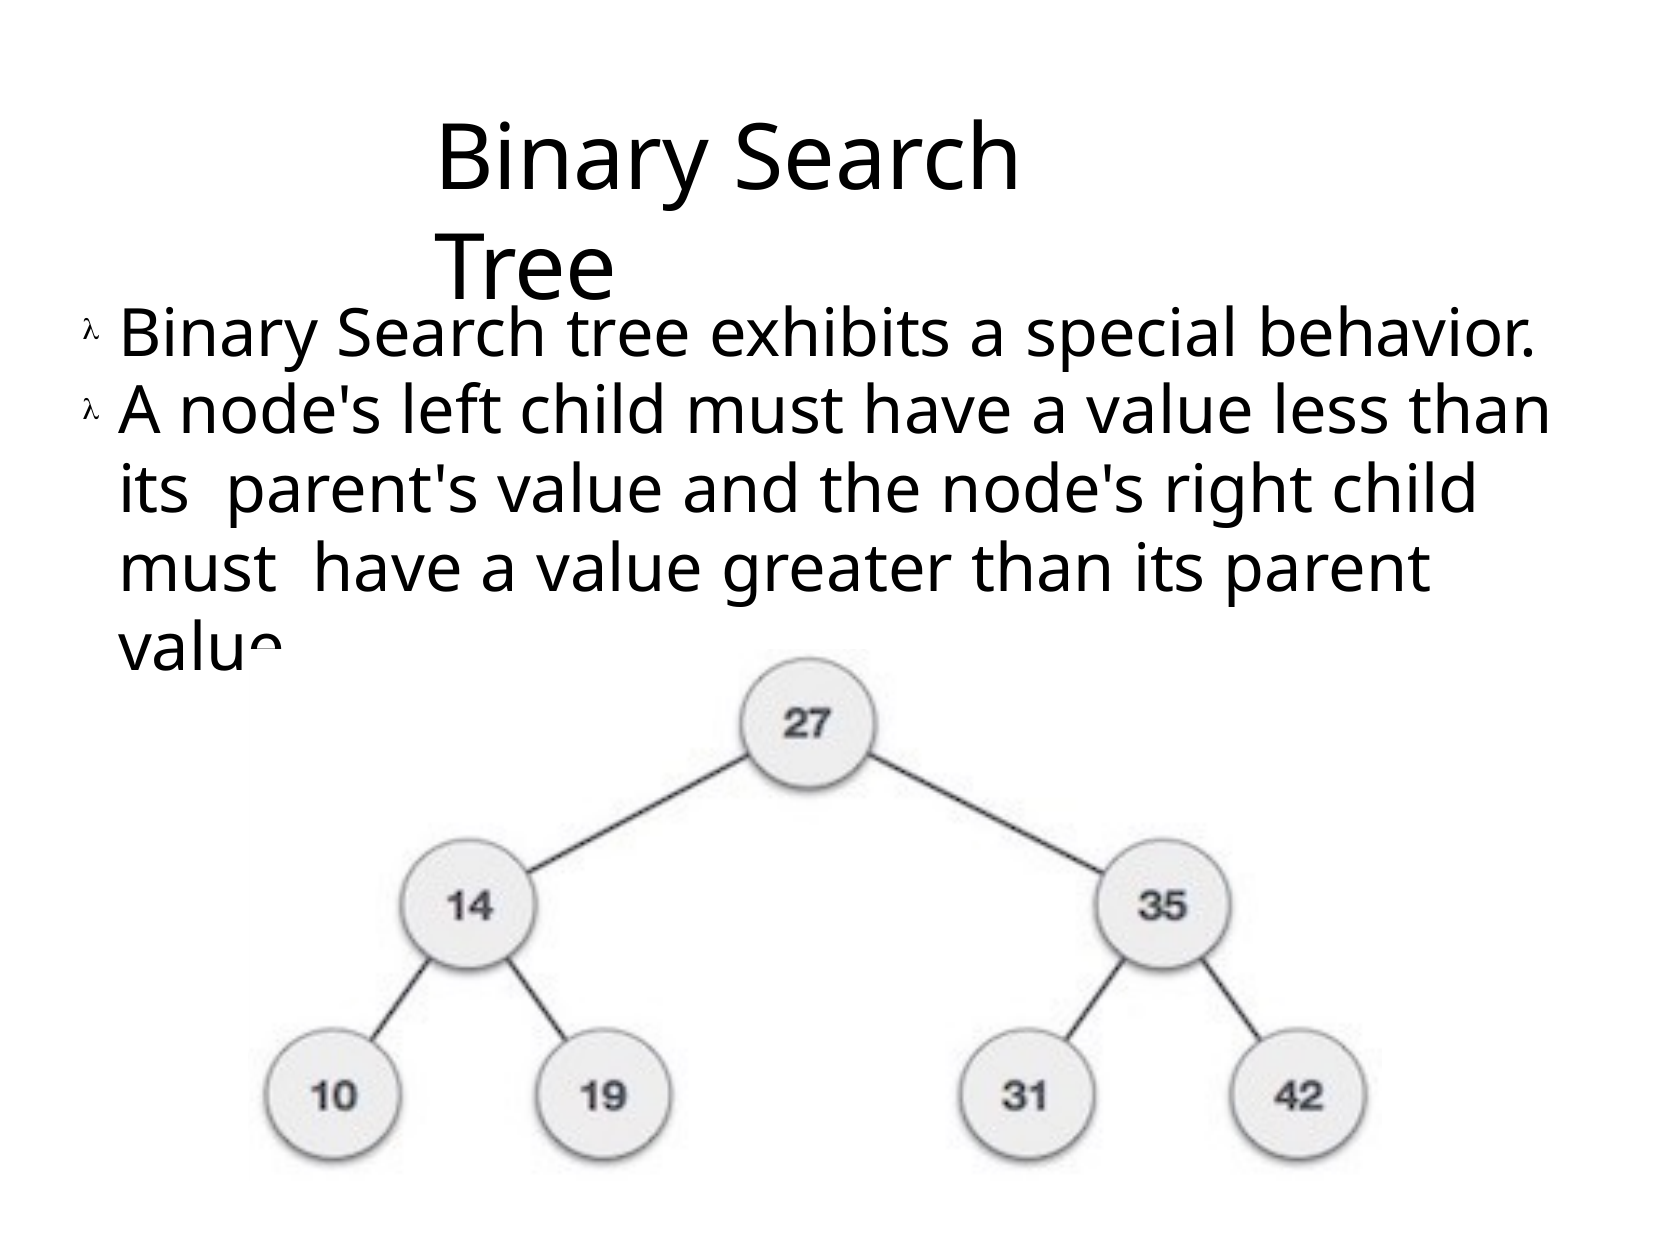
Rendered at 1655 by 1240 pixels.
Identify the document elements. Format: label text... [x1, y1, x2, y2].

text_box  [80, 387, 96, 426]
text_box Binary Search tree exhibits a special behavior. A node's left child must have a value less than its parent's value and the node's right child must have a value greater than its parent value. [116, 288, 1568, 687]
title Binary Search Tree [432, 95, 1221, 288]
text_box  [80, 307, 96, 346]
picture [247, 649, 1383, 1182]
